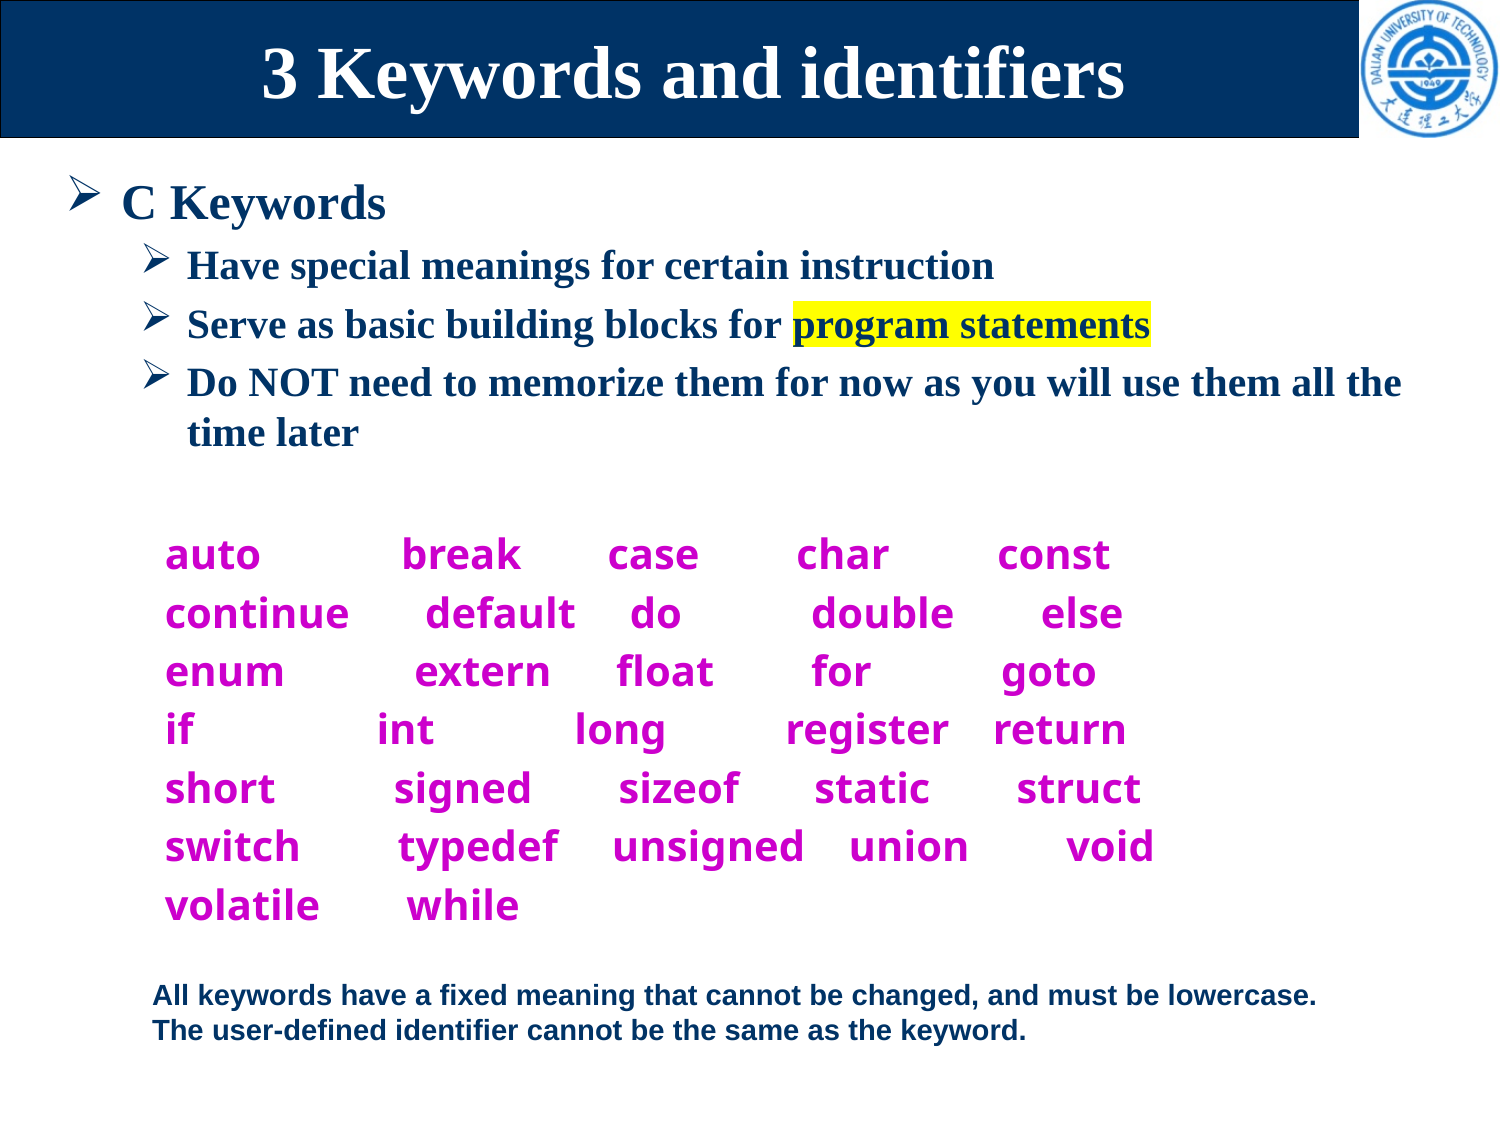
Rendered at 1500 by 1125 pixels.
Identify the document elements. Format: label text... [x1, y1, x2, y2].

title 3 Keywords and identifiers [37, 12, 1350, 125]
picture [1359, 0, 1500, 138]
text_box All keywords have a fixed meaning that cannot be changed, and must be lowercase. The user-defined identifier cannot be the same as the keyword. [137, 968, 1413, 1054]
list C Keywords Have special meanings for certain instruction Serve as basic building blocks for program statements Do NOT need to memorize them for now as you will use them all the time later [50, 162, 1463, 1088]
text_box auto break case char const continue default do double else enum extern float for goto if int long register return short signed sizeof static struct switch typedef unsigned union void volatile while [75, 520, 1388, 936]
